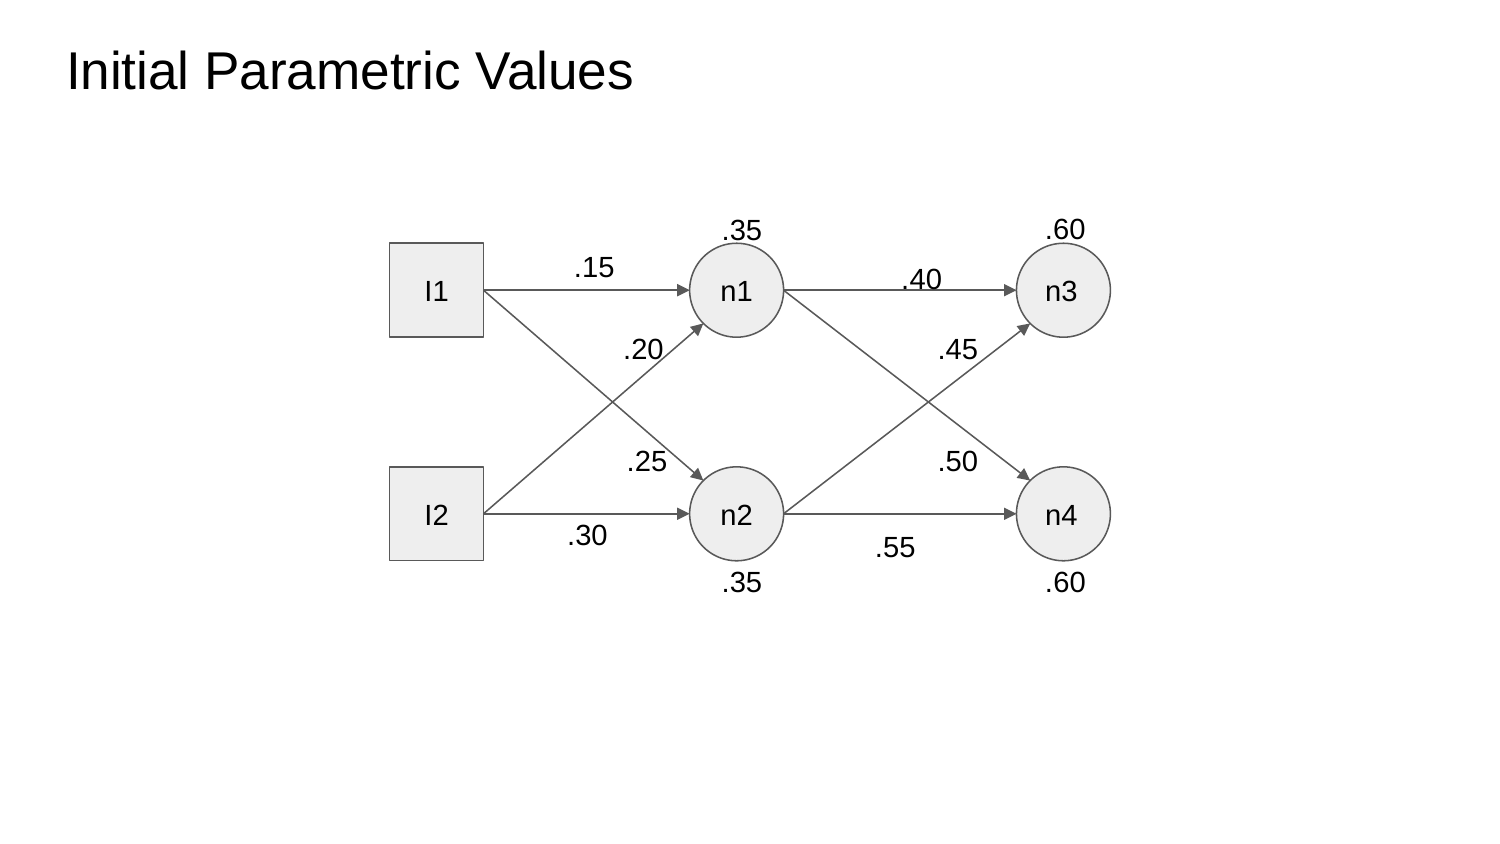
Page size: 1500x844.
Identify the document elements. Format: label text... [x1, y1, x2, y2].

text_box I2 [389, 466, 484, 561]
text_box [783, 289, 1031, 481]
text_box .15 [559, 232, 653, 287]
text_box I1 [389, 243, 484, 338]
text_box n3 [1016, 244, 1111, 338]
text_box .55 [859, 524, 954, 559]
text_box .35 [706, 196, 789, 246]
text_box .60 [1029, 195, 1130, 244]
text_box .40 [886, 245, 981, 287]
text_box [783, 486, 1031, 515]
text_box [483, 486, 704, 515]
text_box .60 [1030, 548, 1124, 597]
text_box n4 [1017, 466, 1111, 548]
text_box .30 [552, 524, 647, 572]
text_box n1 [689, 246, 784, 338]
text_box .35 [706, 548, 807, 597]
title Initial Parametric Values [51, 21, 1449, 116]
text_box n2 [690, 466, 783, 550]
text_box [483, 289, 704, 481]
